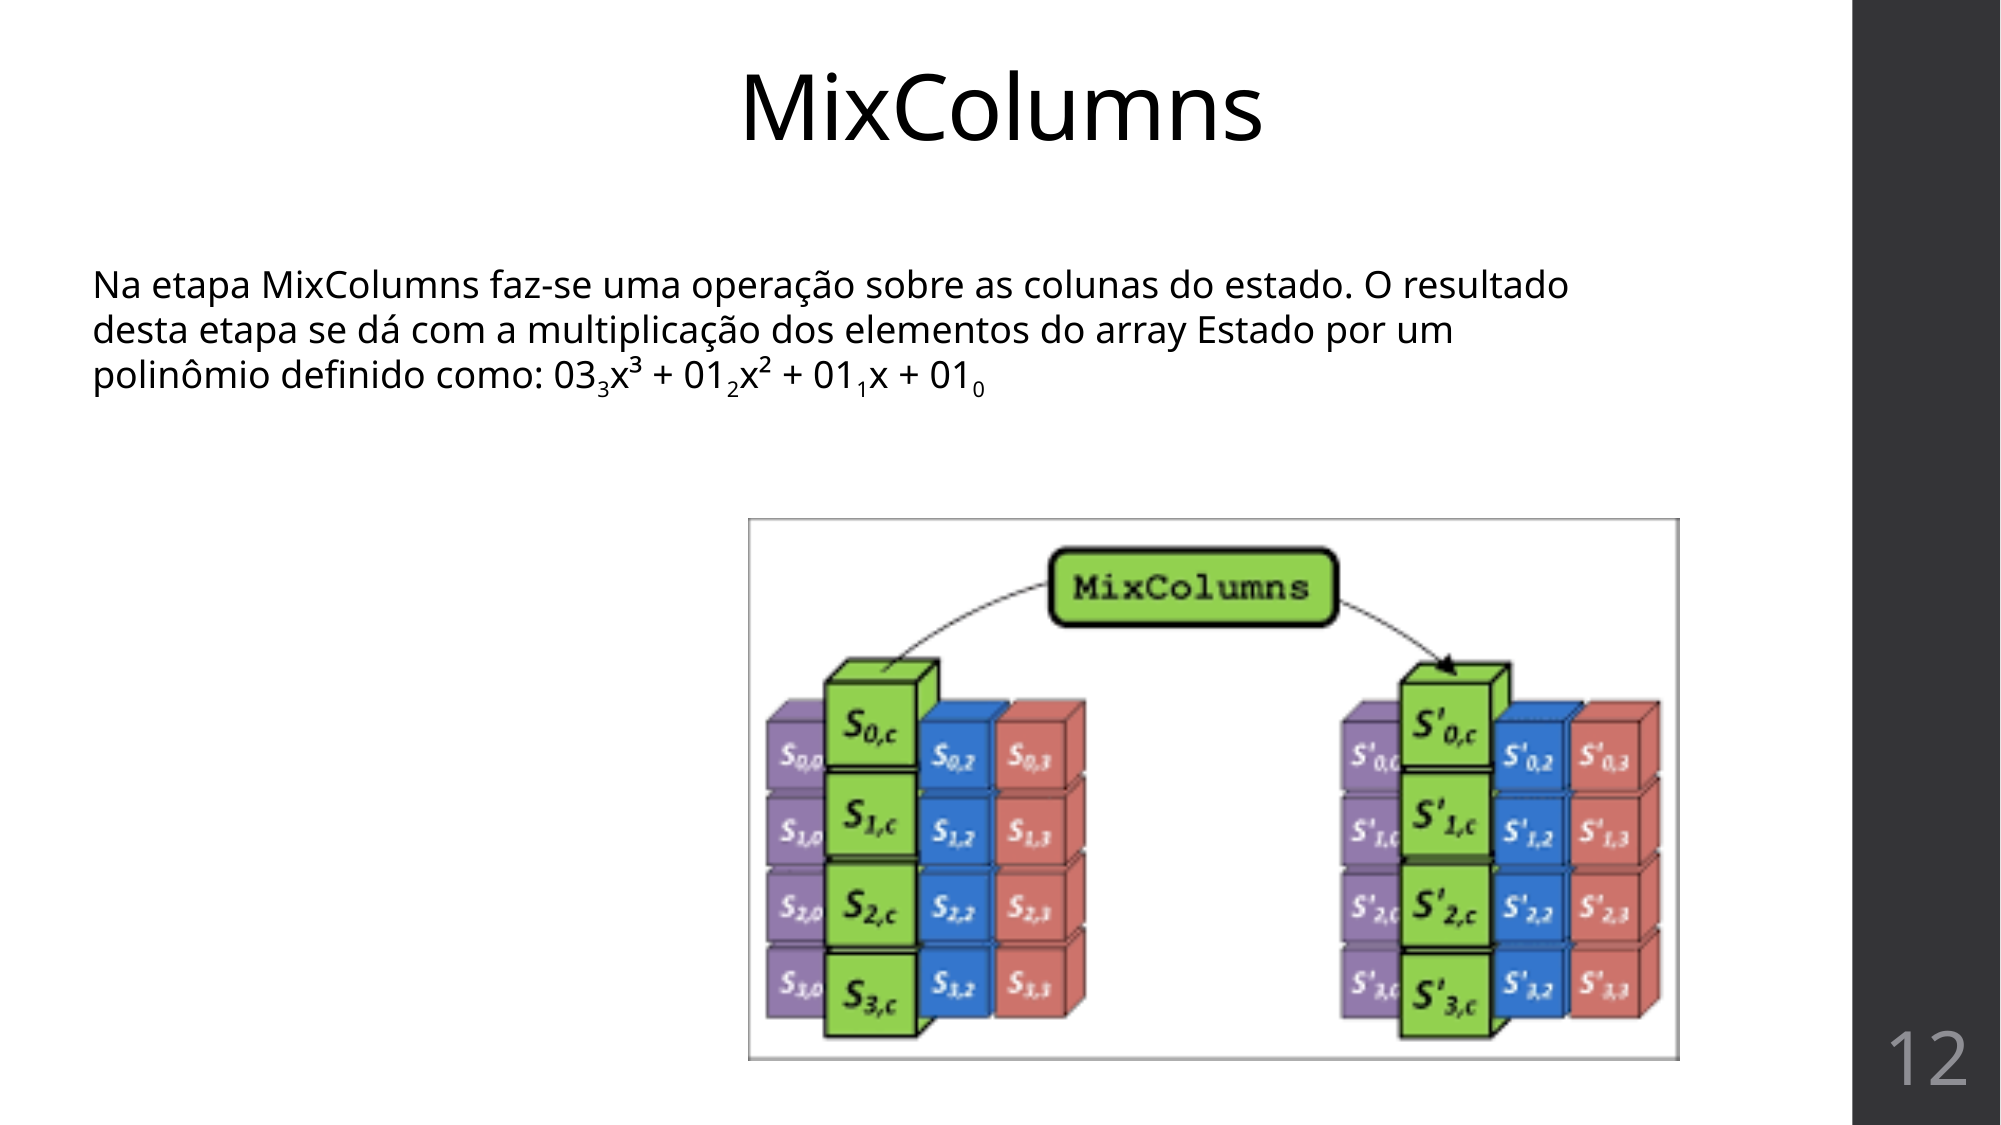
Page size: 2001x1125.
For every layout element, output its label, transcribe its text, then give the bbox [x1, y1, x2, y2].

text_box Na etapa MixColumns faz-se uma operação sobre as colunas do estado. O resultado desta etapa se dá com a multiplicação dos elementos do array Estado por um polinômio definido como: 033x³ + 012x² + 011x + 010 [77, 253, 1649, 410]
title MixColumns [206, 60, 1797, 278]
picture [747, 518, 1680, 1061]
slide_number 12 [1852, 1012, 2000, 1110]
